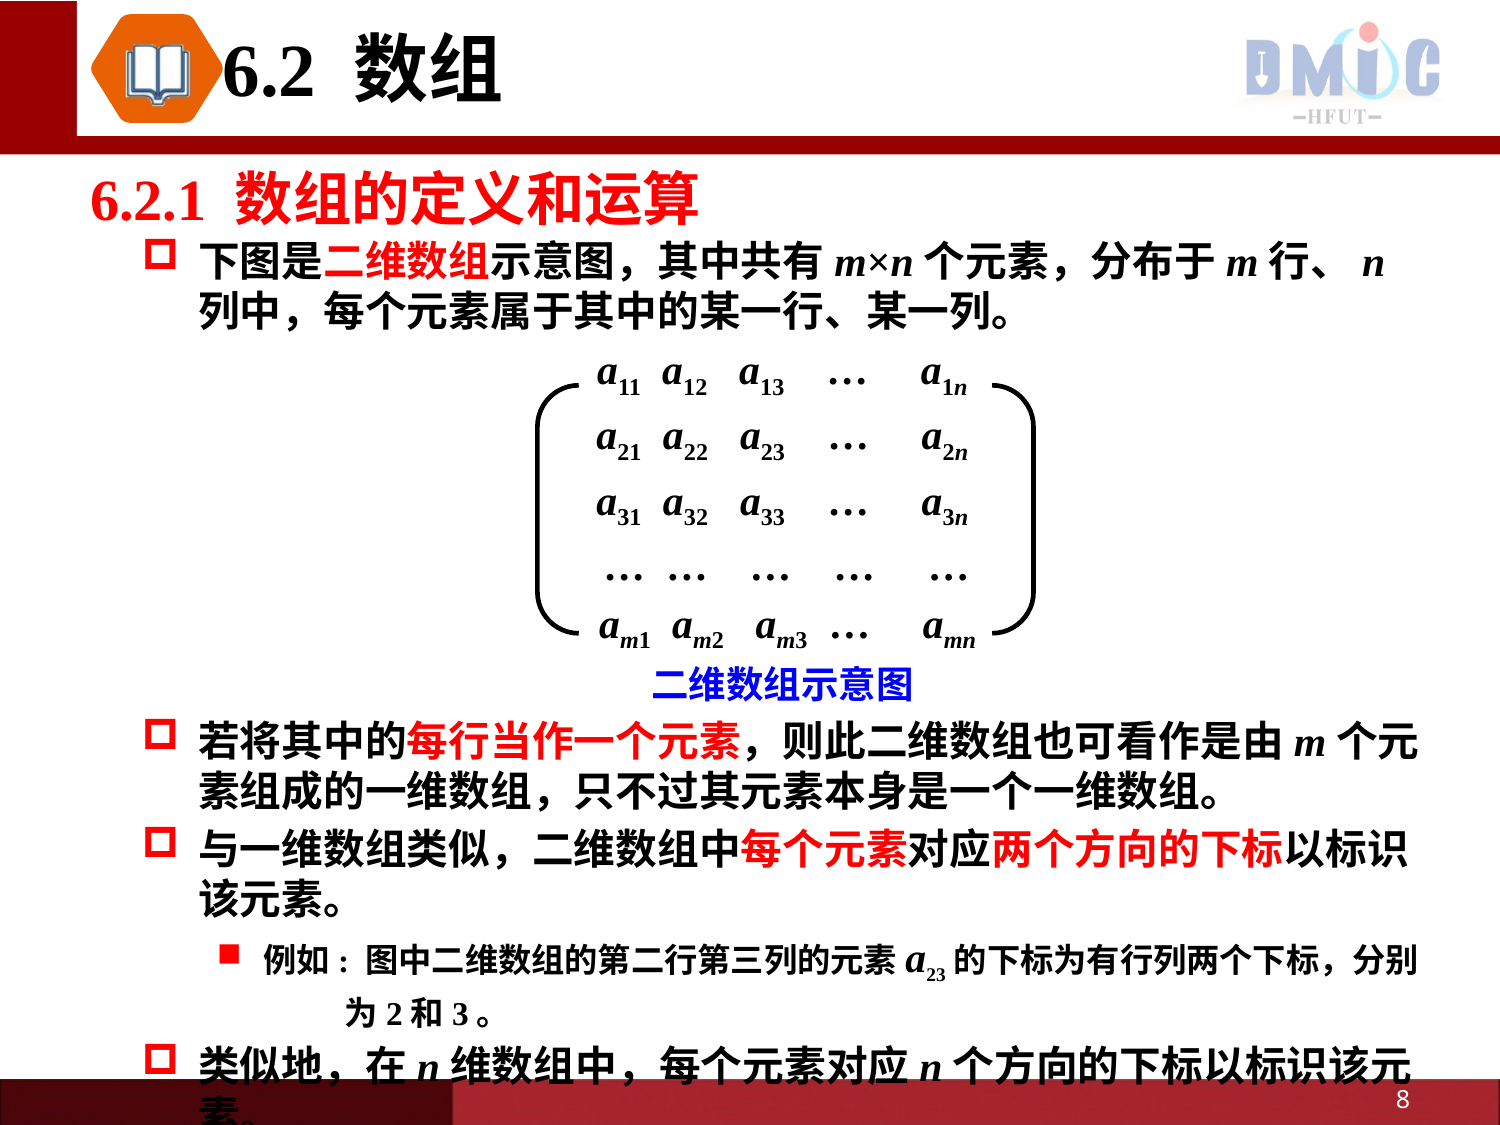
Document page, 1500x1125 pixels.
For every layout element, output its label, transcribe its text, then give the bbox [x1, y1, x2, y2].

list 下图是二维数组示意图，其中共有m×n个元素，分布于m行、n列中，每个元素属于其中的某一行、某一列。 a11 a12 a13 … a1n a21 a22 a23 … a2n a31 a32 a33 … a3n … … … … … am1 am2 am3 … amn 二维数组示意图 若将其中的每行当作一个元素，则此二维数组也可看作是由m个元素组成的一维数组，只不过其元素本身是一个一维数组。 与一维数组类似，二维数组中每个元素对应两个方向的下标以标识该元素。 例如: 图中二维数组的第二行第三列的元素a23的下标为有行列两个下标，分别 为2和3。 类似地，在n维数组中，每个元素对应n个方向的下标以标识该元素。 [126, 226, 1439, 1067]
picture [0, 1079, 1500, 1125]
slide_number 8 [1074, 1081, 1425, 1119]
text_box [0, 13, 874, 131]
text_box [536, 384, 1035, 635]
text_box 6.2.1 数组的定义和运算 [74, 131, 1425, 240]
